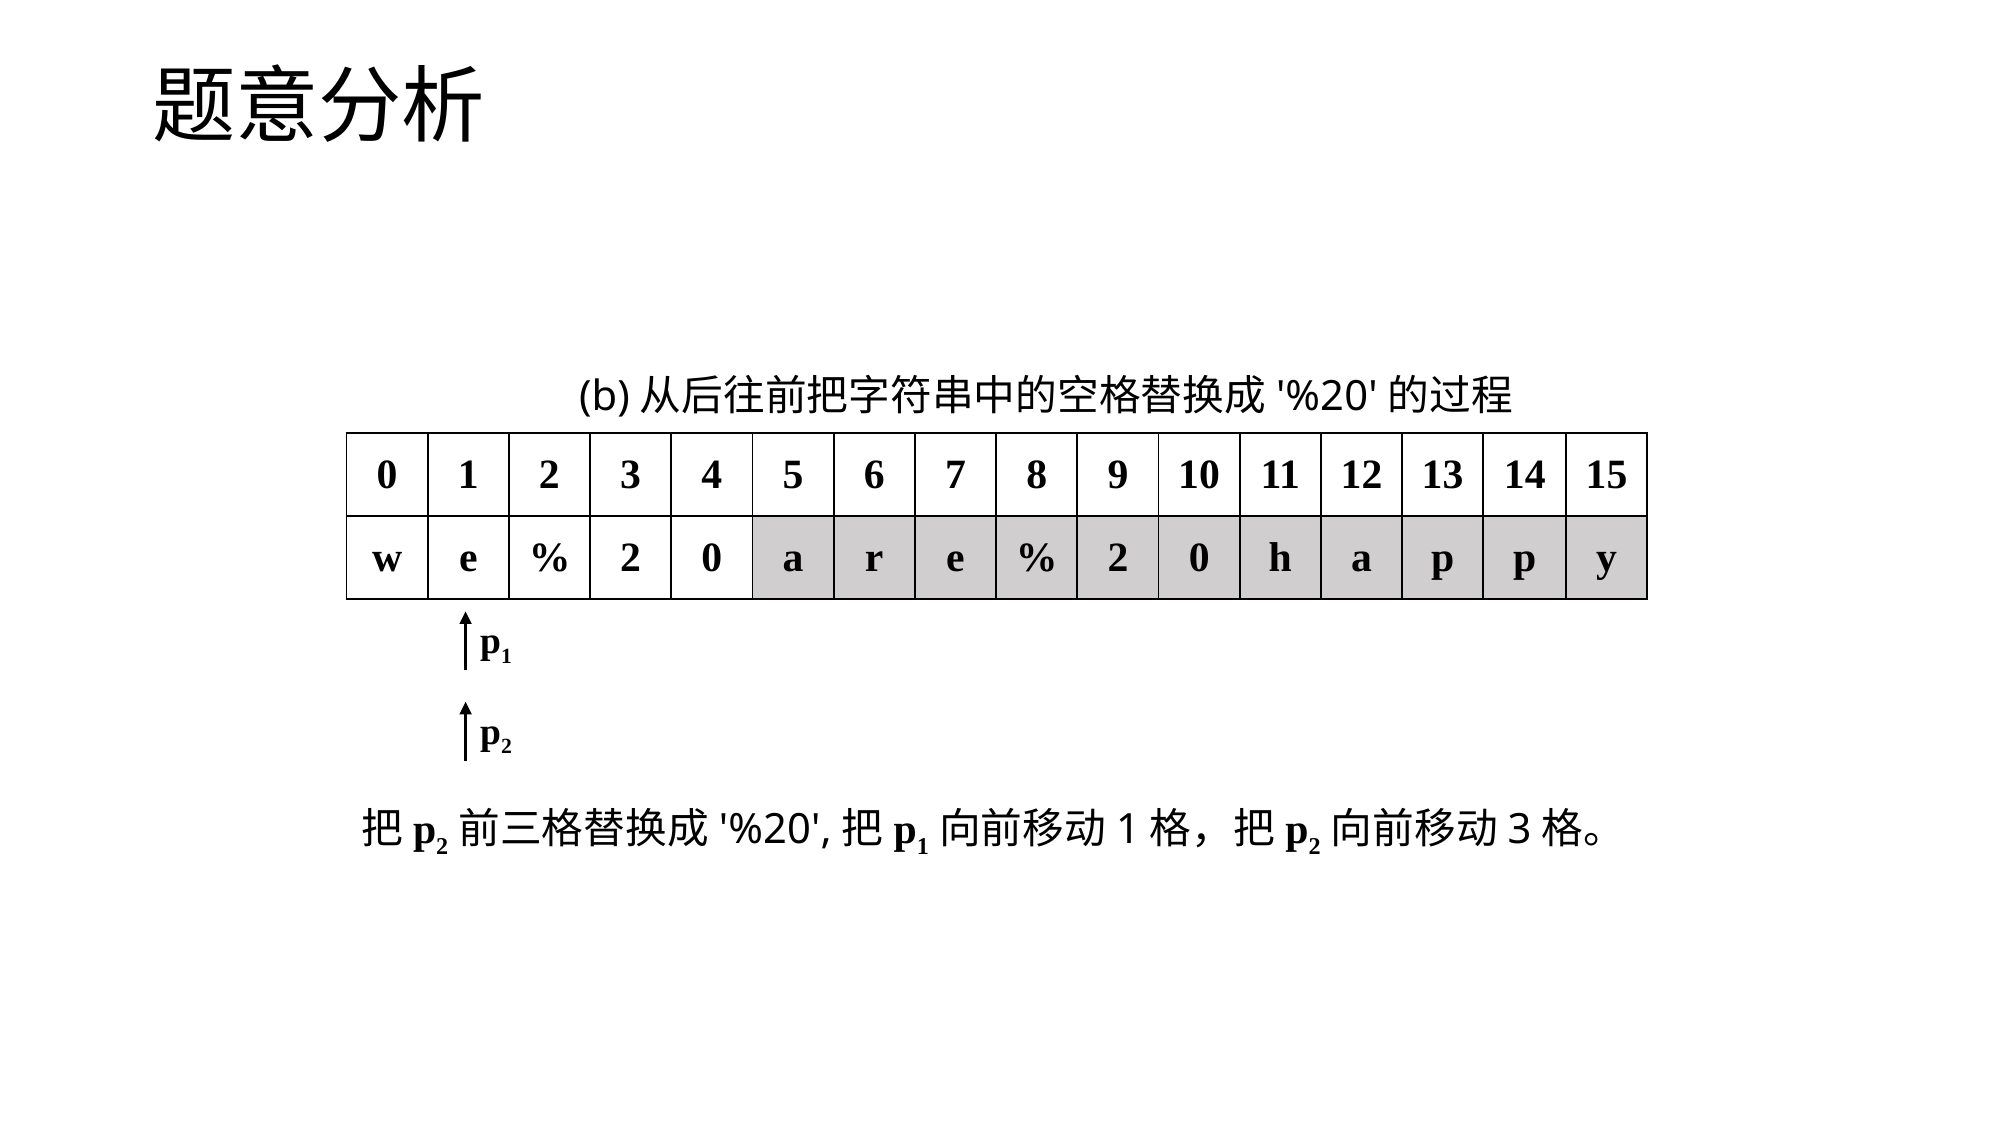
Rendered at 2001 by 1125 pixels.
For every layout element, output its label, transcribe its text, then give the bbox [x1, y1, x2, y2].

table_header 11 [1241, 434, 1320, 515]
table_cell 2 [591, 517, 670, 598]
table_cell 0 [1159, 517, 1239, 598]
table_cell w [347, 517, 427, 598]
table_cell h [1241, 517, 1320, 598]
text_box (b)从后往前把字符串中的空格替换成'%20'的过程 [564, 335, 1528, 426]
table_cell p [1403, 517, 1482, 598]
table_cell r [835, 517, 914, 598]
table_cell % [997, 517, 1076, 598]
table_cell 0 [672, 517, 752, 598]
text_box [465, 611, 535, 672]
table_header 4 [672, 434, 752, 515]
table_cell e [429, 517, 508, 598]
table_header 10 [1159, 434, 1239, 515]
table_header 2 [510, 434, 589, 515]
table_cell y [1567, 517, 1646, 598]
table_header 7 [916, 434, 995, 515]
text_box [465, 701, 535, 763]
table_header 12 [1322, 434, 1401, 515]
table_header 14 [1484, 434, 1565, 515]
table_cell % [510, 517, 589, 598]
table_header 15 [1567, 434, 1646, 515]
table_cell p [1484, 517, 1565, 598]
table_header 0 [347, 434, 427, 515]
table_cell e [916, 517, 995, 598]
table_cell a [753, 517, 833, 598]
table_header 1 [429, 434, 508, 515]
table_header 9 [1078, 434, 1158, 515]
table_header 3 [591, 434, 670, 515]
table_cell a [1322, 517, 1401, 598]
table_cell 2 [1078, 517, 1158, 598]
table_header 6 [835, 434, 914, 515]
table_header 8 [997, 434, 1076, 515]
title 题意分析 [137, 0, 1863, 218]
text_box 把p2前三格替换成'%20',把p1向前移动1格，把p2向前移动3格。 [346, 766, 1648, 867]
table_header 13 [1403, 434, 1482, 515]
table_header 5 [753, 434, 833, 515]
